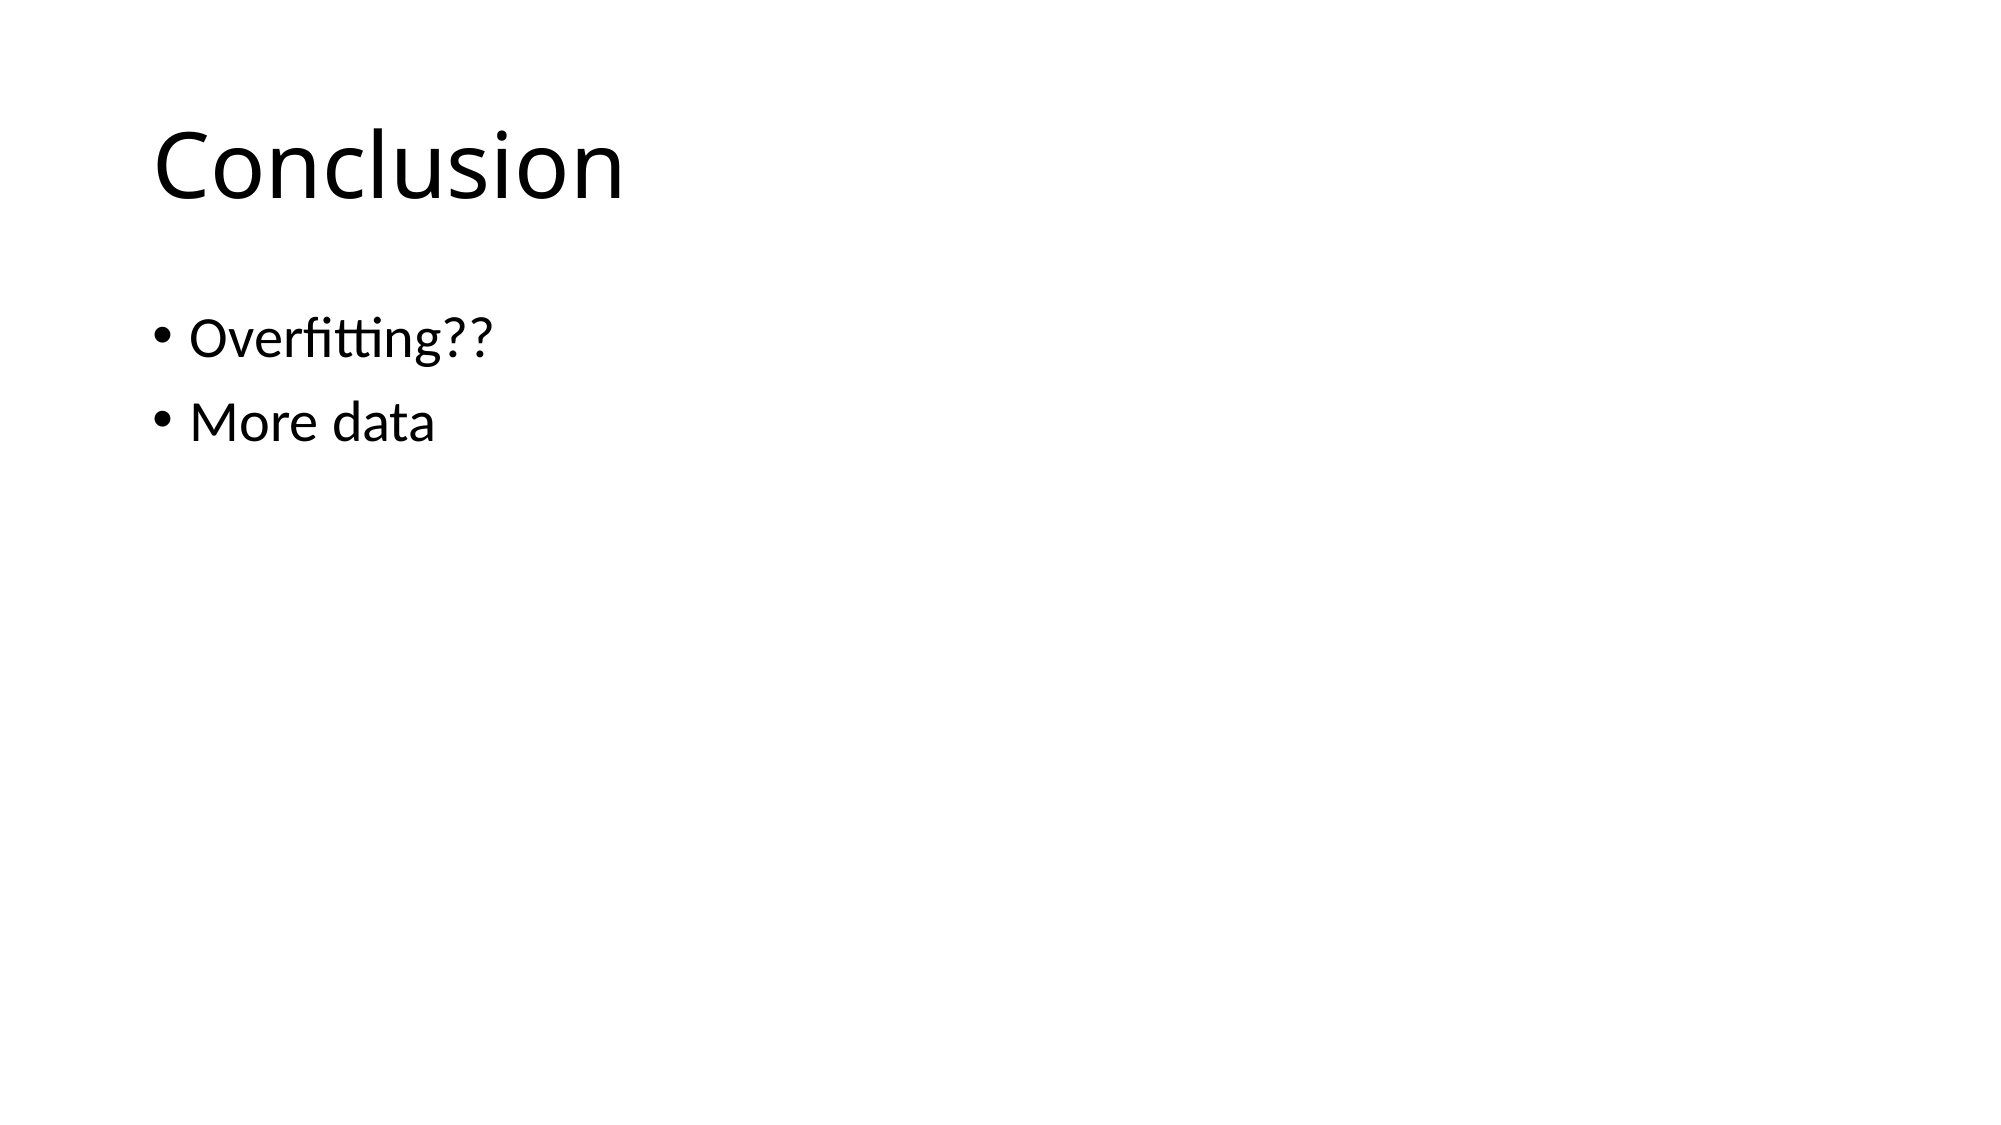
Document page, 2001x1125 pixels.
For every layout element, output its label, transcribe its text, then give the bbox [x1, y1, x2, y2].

title Conclusion [137, 59, 1863, 278]
list Overfitting?? More data [137, 299, 1863, 1014]
